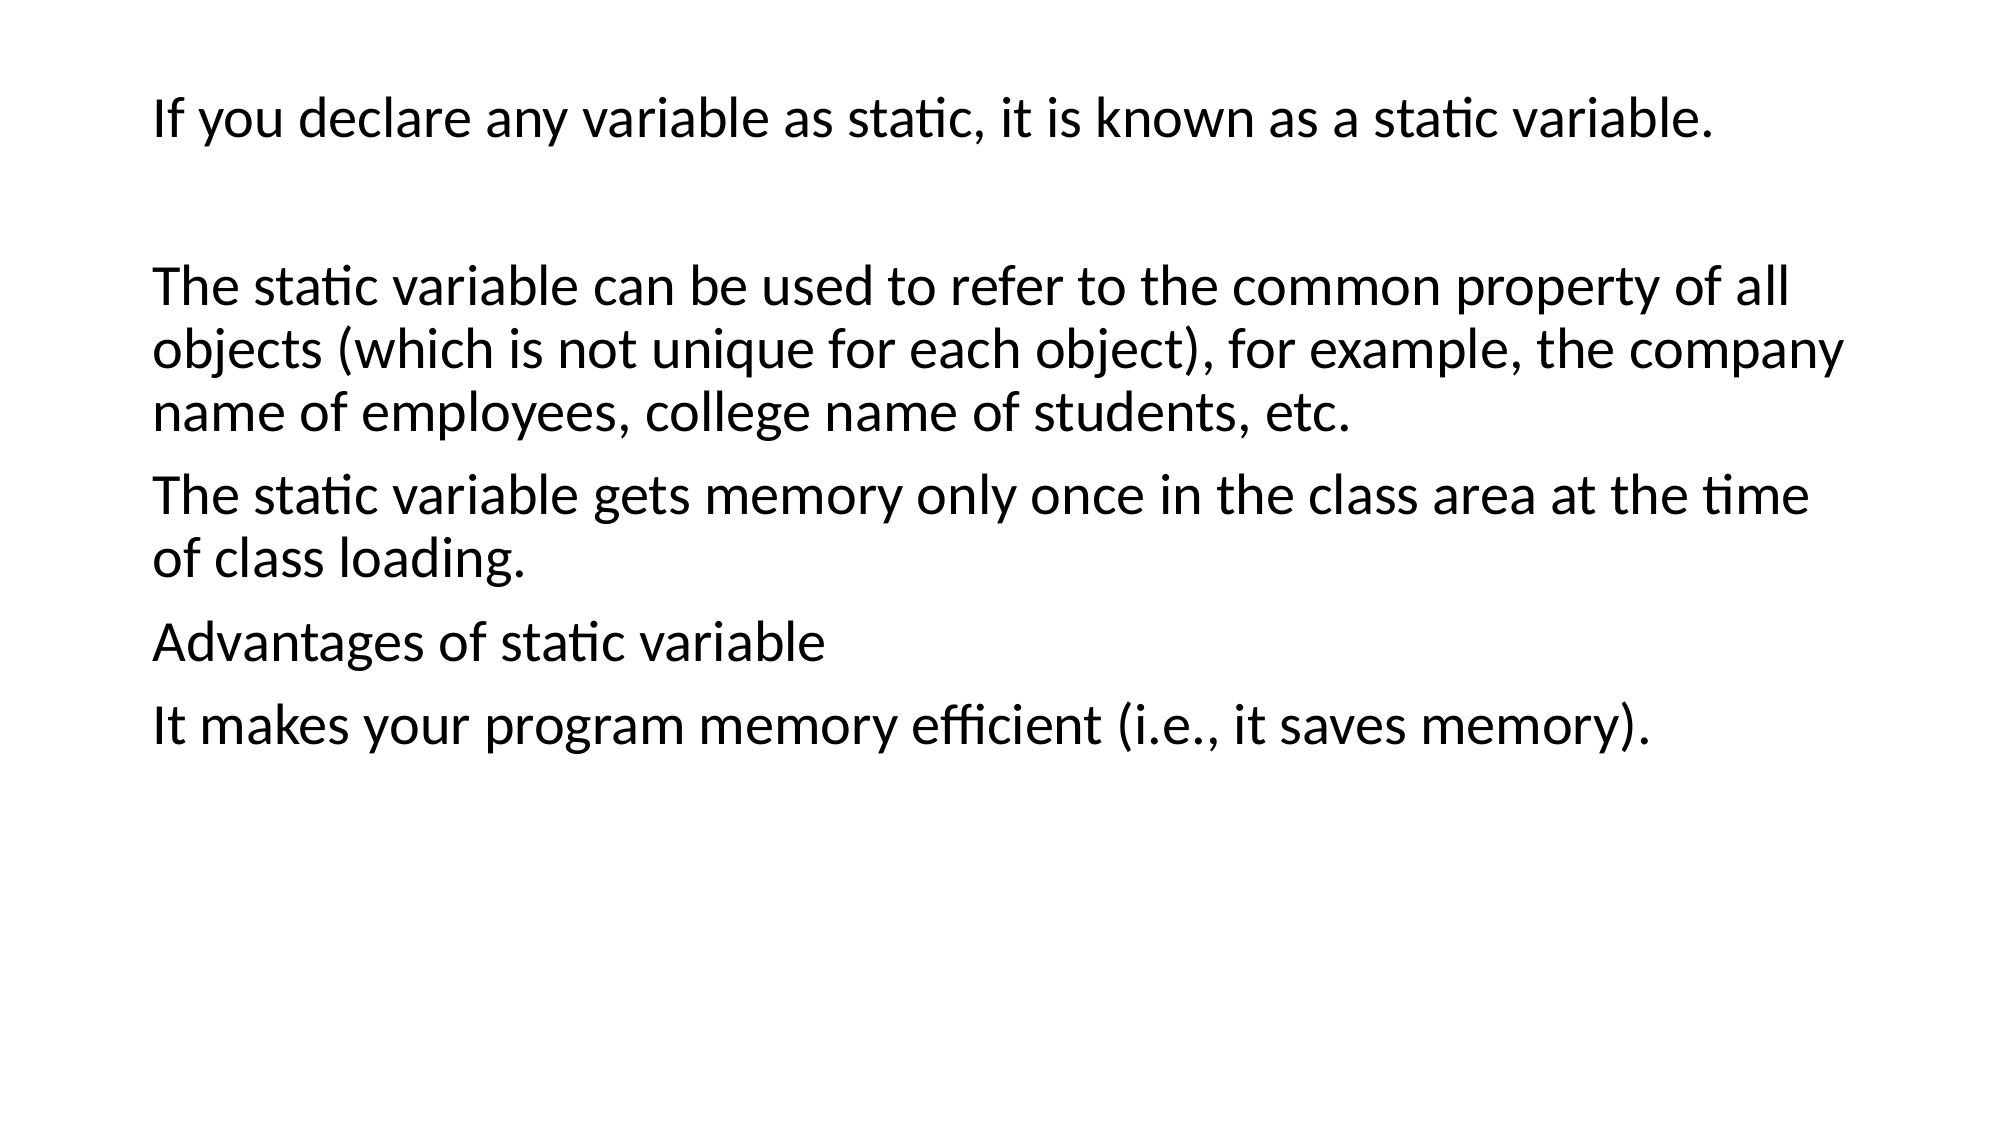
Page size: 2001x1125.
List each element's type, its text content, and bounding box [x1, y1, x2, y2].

list If you declare any variable as static, it is known as a static variable. The static variable can be used to refer to the common property of all objects (which is not unique for each object), for example, the company name of employees, college name of students, etc. The static variable gets memory only once in the class area at the time of class loading. Advantages of static variable It makes your program memory efficient (i.e., it saves memory). [137, 80, 1863, 1014]
